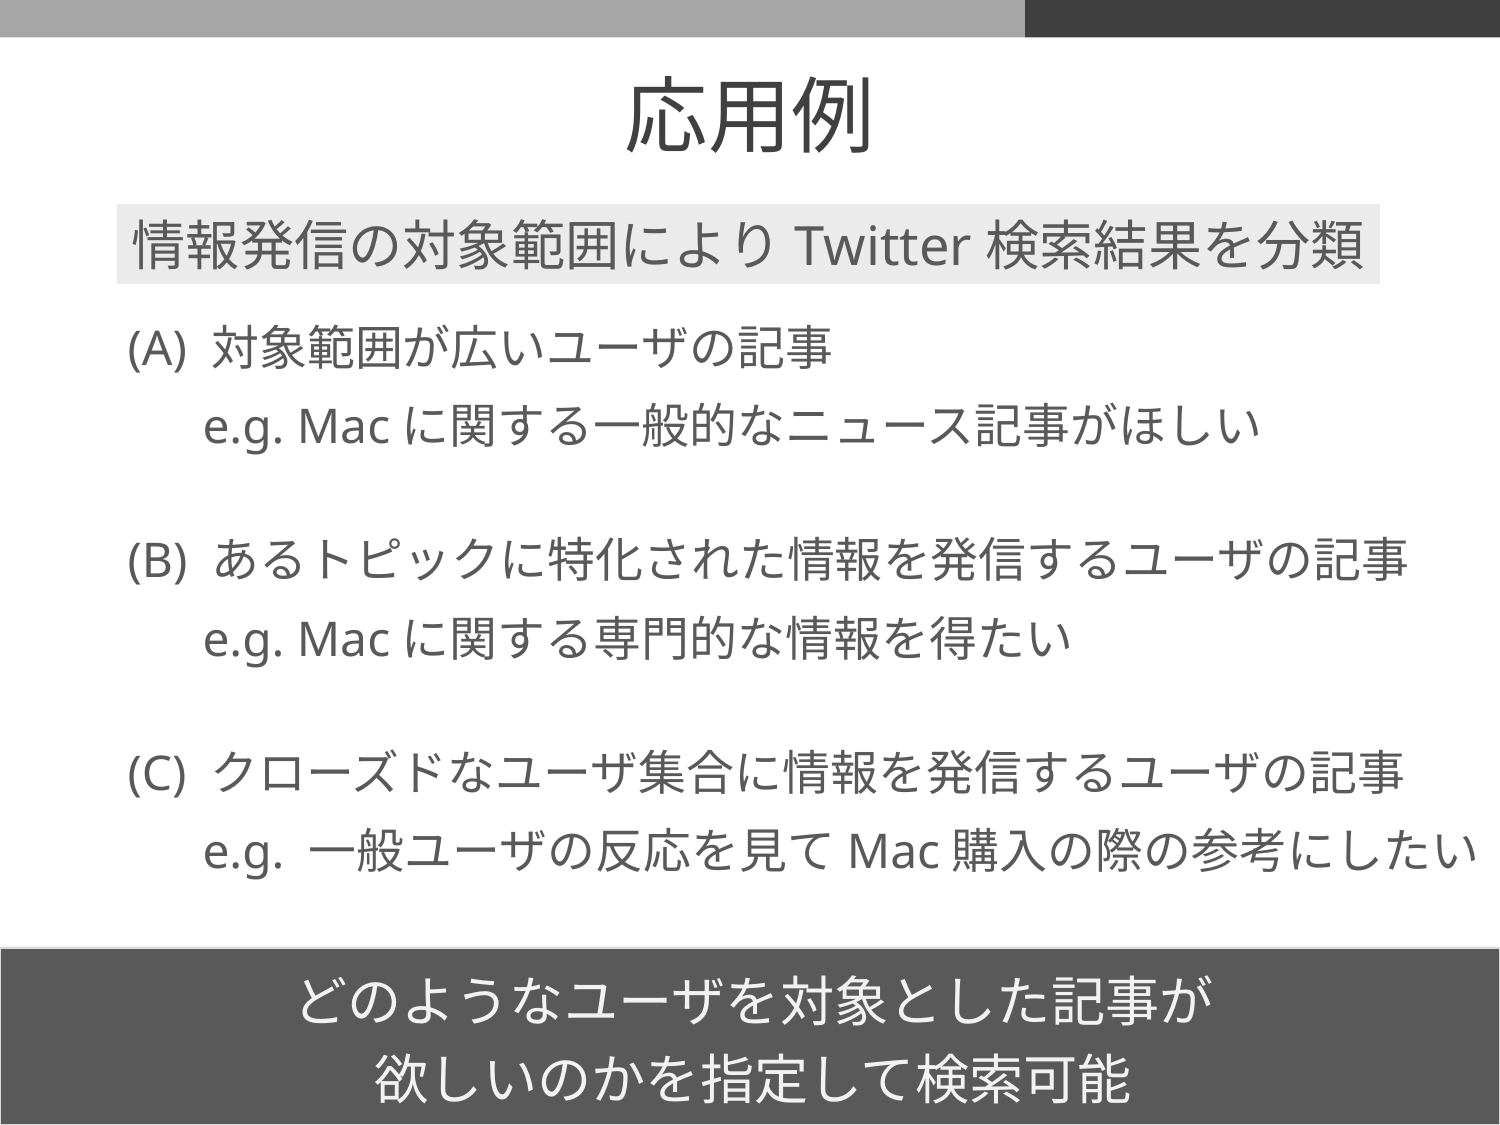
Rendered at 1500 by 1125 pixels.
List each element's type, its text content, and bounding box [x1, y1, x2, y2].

text_box 情報発信の対象範囲によりTwitter検索結果を分類 [116, 204, 1380, 284]
title 応用例 [112, 40, 1388, 186]
text_box どのようなユーザを対象とした記事が 欲しいのかを指定して検索可能 [278, 947, 1230, 1118]
list (A) 対象範囲が広いユーザの記事 e.g. Macに関する一般的なニュース記事がほしい (B) あるトピックに特化された情報を発信するユーザの記事 e.g. Macに関する専門的な情報を得たい (C) クローズドなユーザ集合に情報を発信するユーザの記事 e.g. 一般ユーザの反応を見てMac購入の際の参考にしたい [112, 240, 1500, 947]
text_box [0, 947, 1500, 1125]
